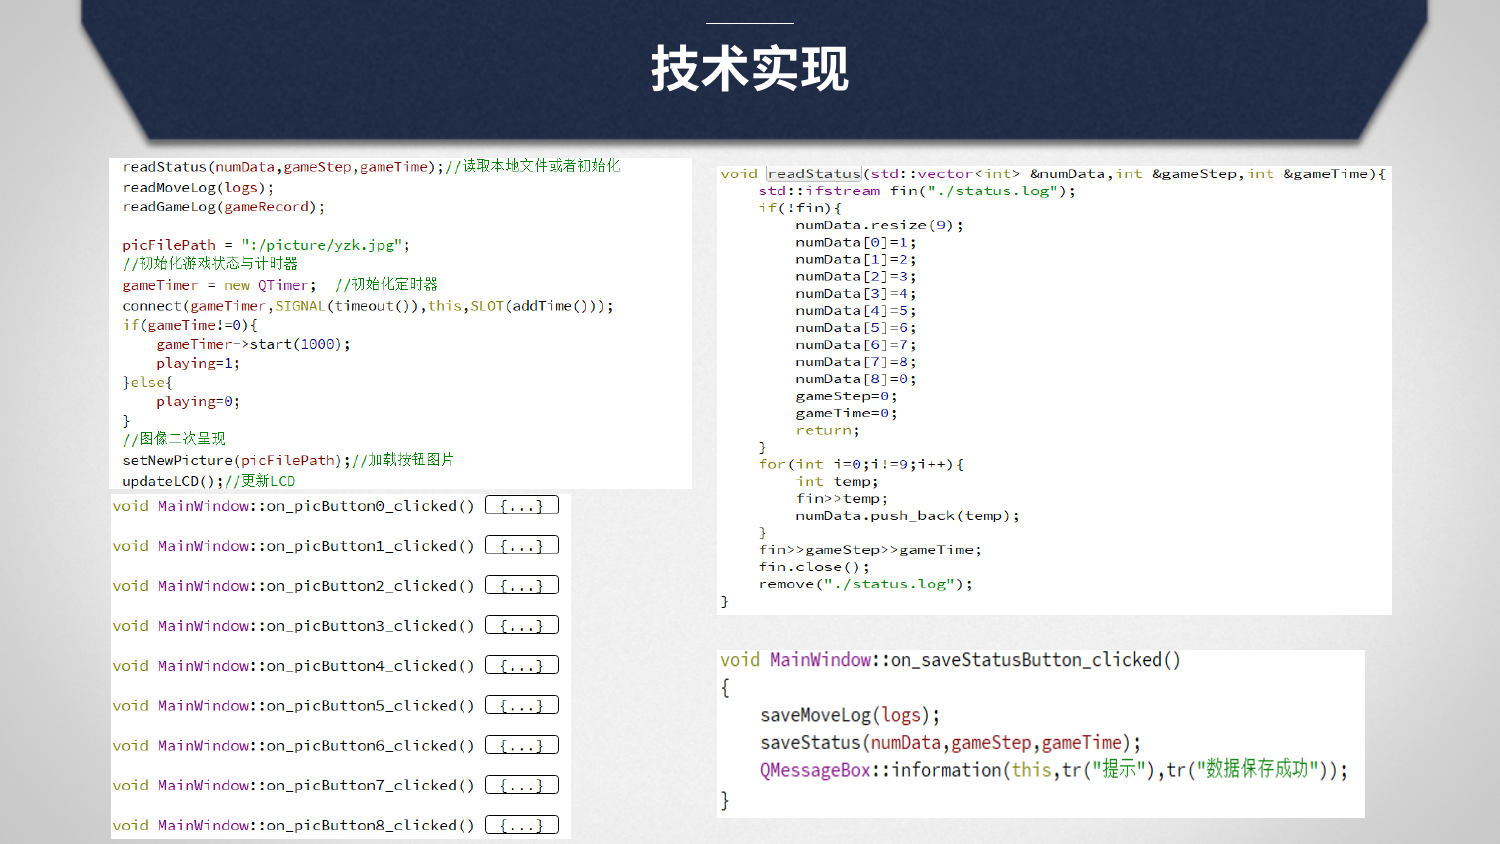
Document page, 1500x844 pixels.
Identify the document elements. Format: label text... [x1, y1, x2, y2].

picture [0, 0, 1500, 844]
list 技术实现 [112, 43, 1388, 99]
